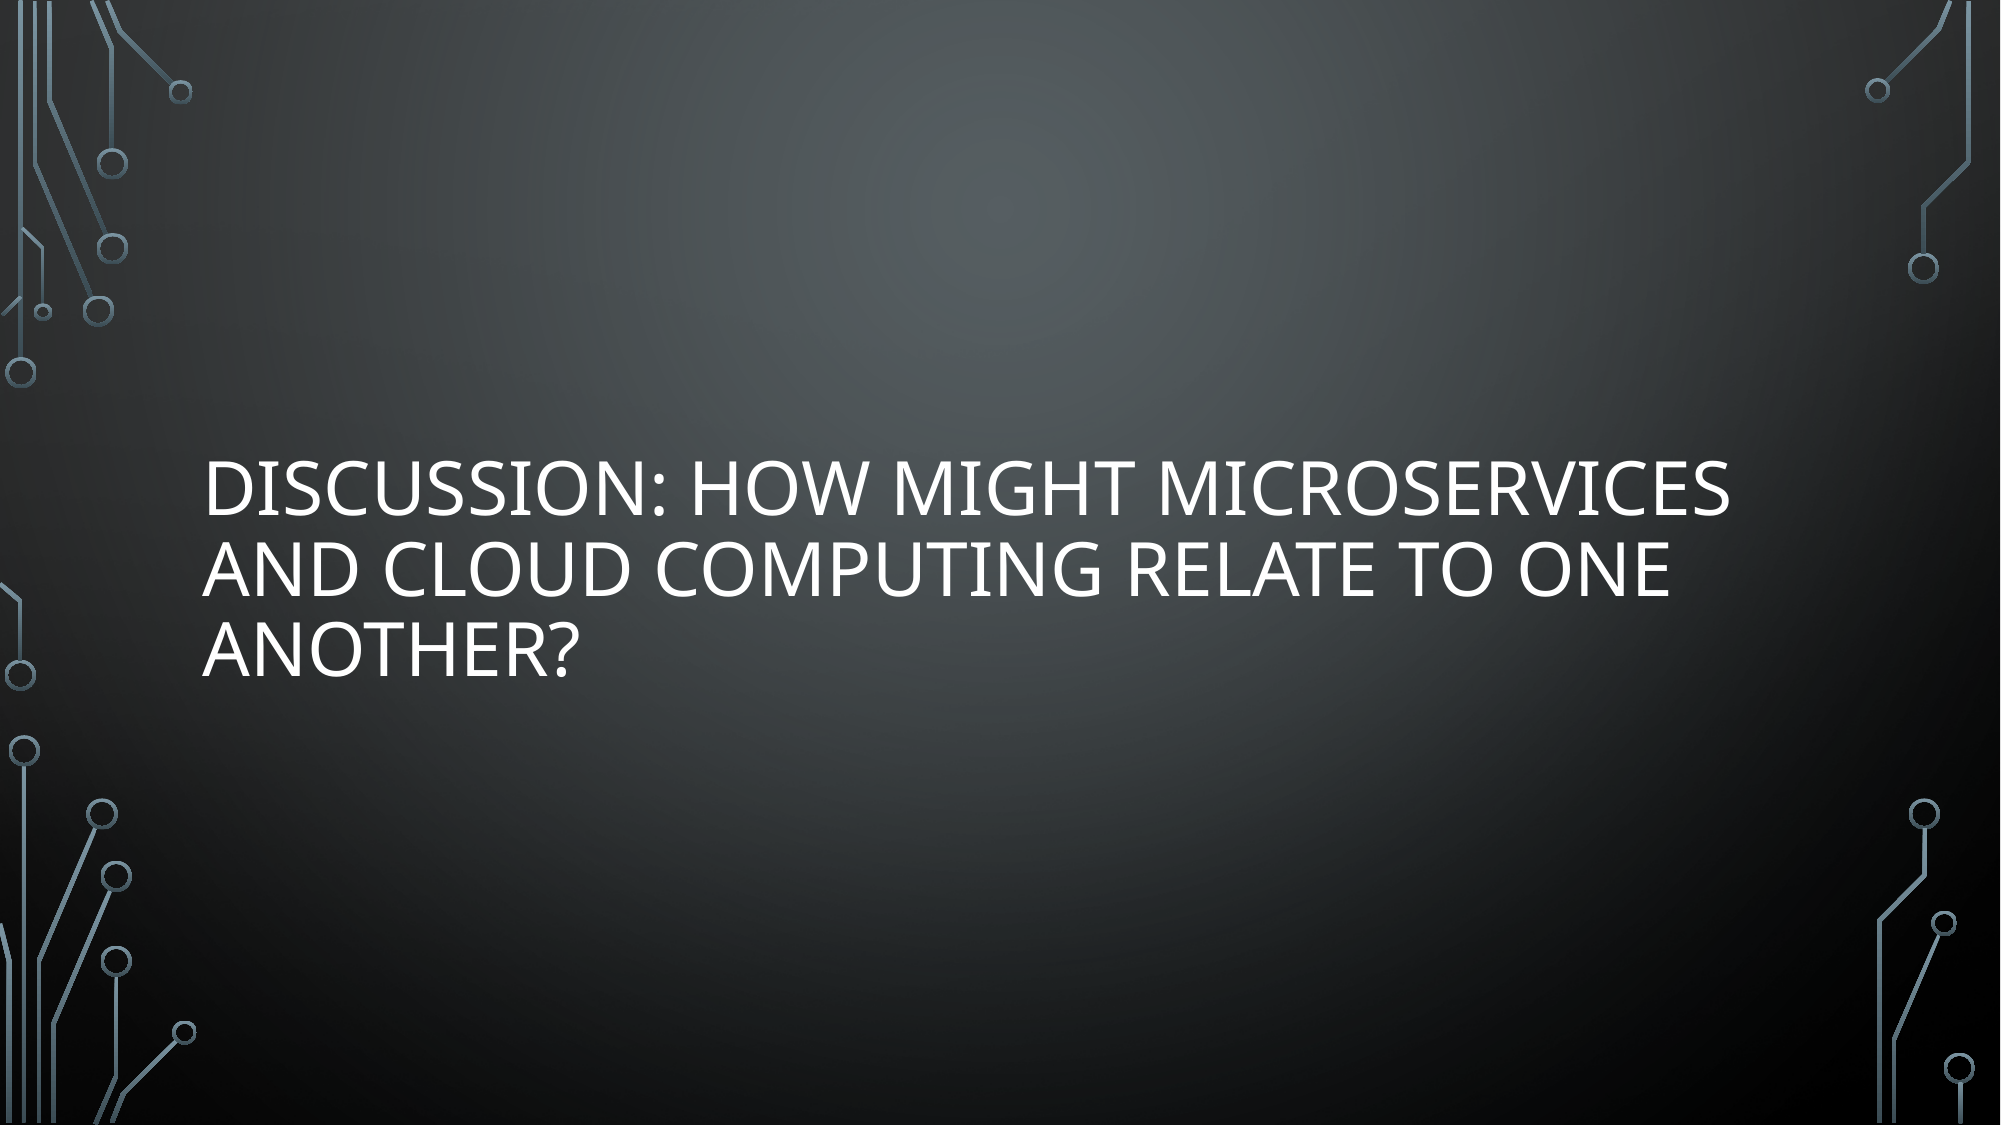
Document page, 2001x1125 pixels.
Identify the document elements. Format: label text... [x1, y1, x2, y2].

title Discussion: How might microservices and cloud computing relate to one another? [187, 232, 1813, 701]
